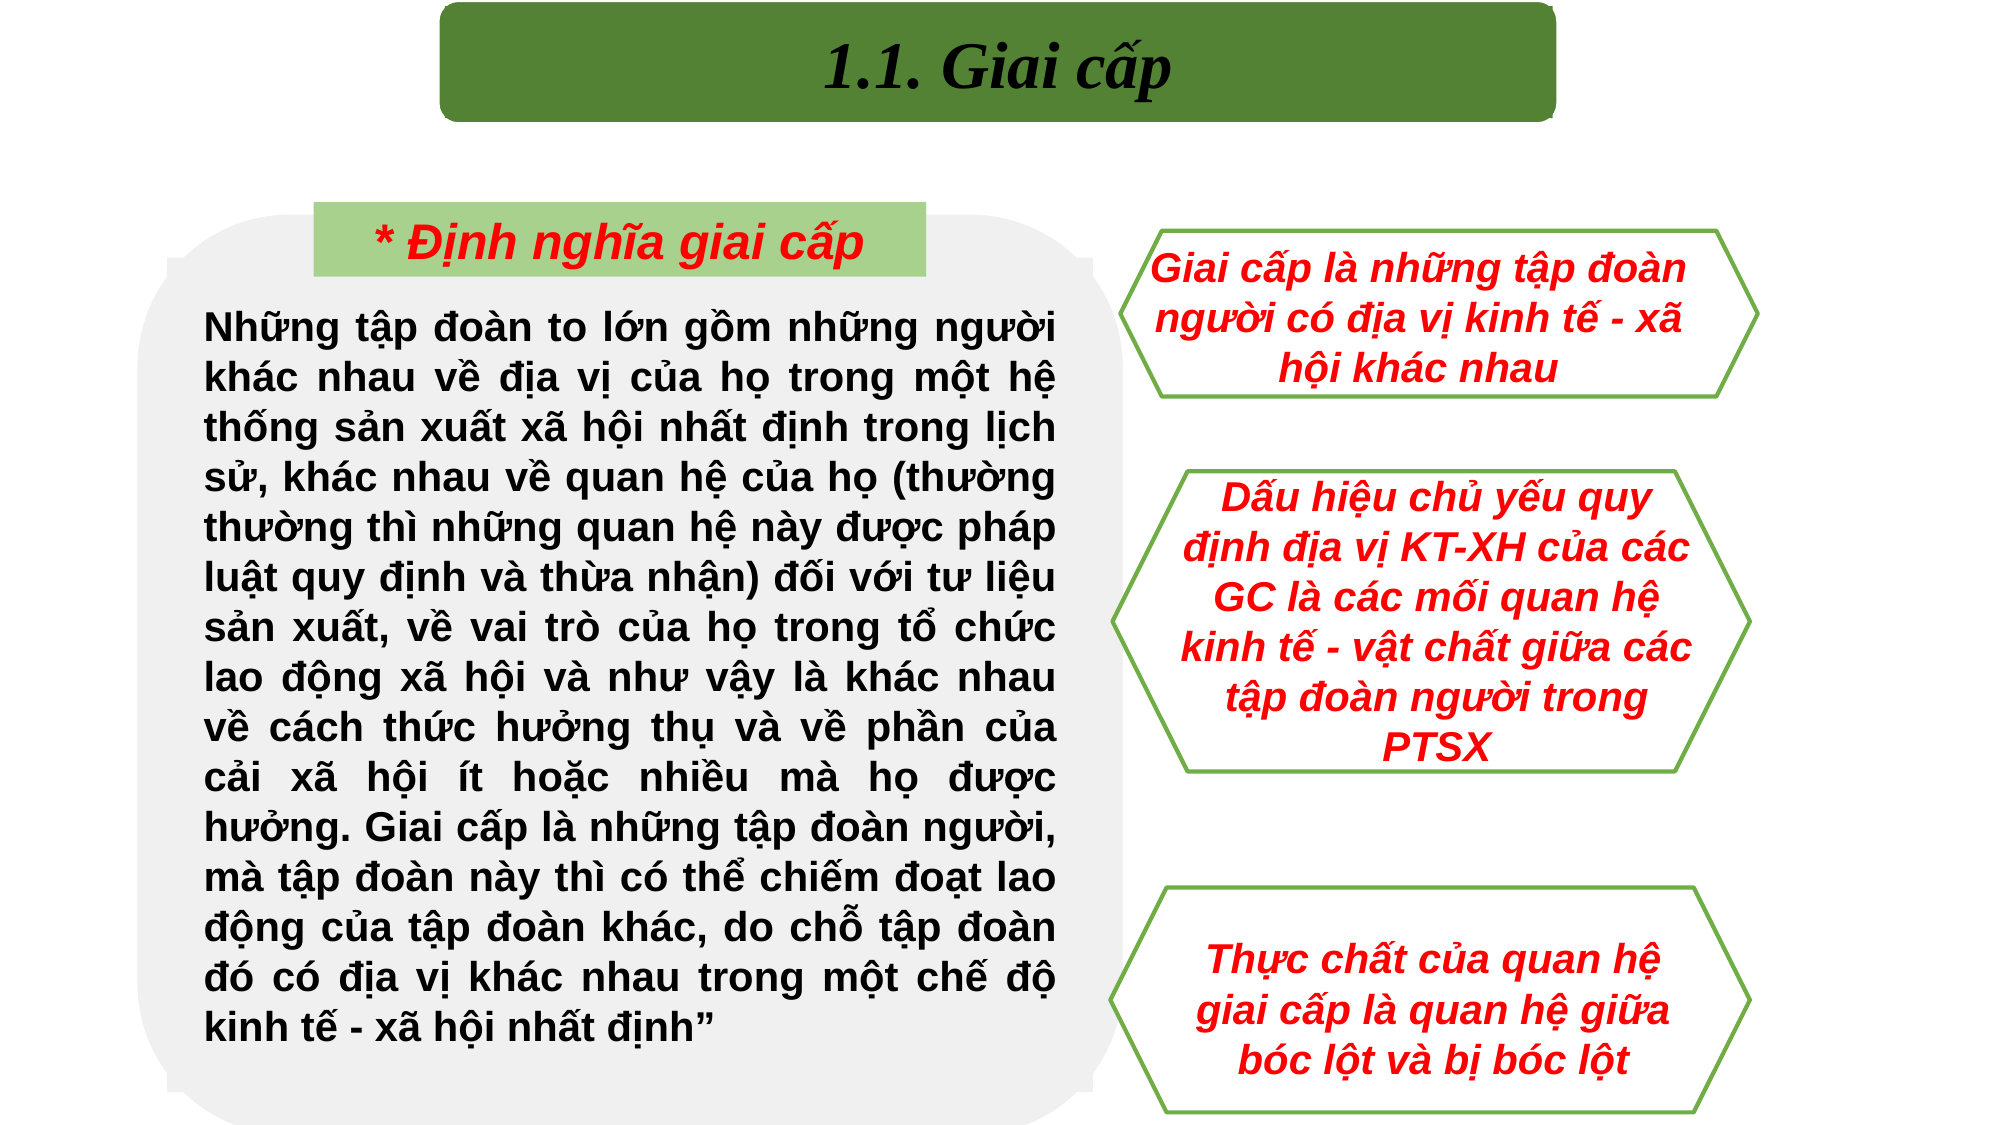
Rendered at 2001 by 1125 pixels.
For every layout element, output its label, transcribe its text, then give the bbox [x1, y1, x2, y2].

text_box [1158, 228, 1720, 233]
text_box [135, 212, 1126, 1125]
text_box [1130, 515, 1163, 728]
text_box Giai cấp là những tập đoàn người có địa vị kinh tế - xã hội khác nhau [1130, 233, 1725, 399]
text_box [437, 0, 1559, 125]
text_box [1710, 536, 1752, 707]
text_box Dấu hiệu chủ yếu quy định địa vị KT-XH của các GC là các mối quan hệ kinh tế - vật chất giữa các tập đoàn người trong PTSX [1163, 462, 1710, 778]
text_box Thực chất của quan hệ giai cấp là quan hệ giữa bóc lột và bị bóc lột [1160, 924, 1707, 1090]
text_box [1130, 885, 1752, 1115]
text_box * Định nghĩa giai cấp [313, 202, 927, 210]
text_box [1725, 243, 1760, 384]
